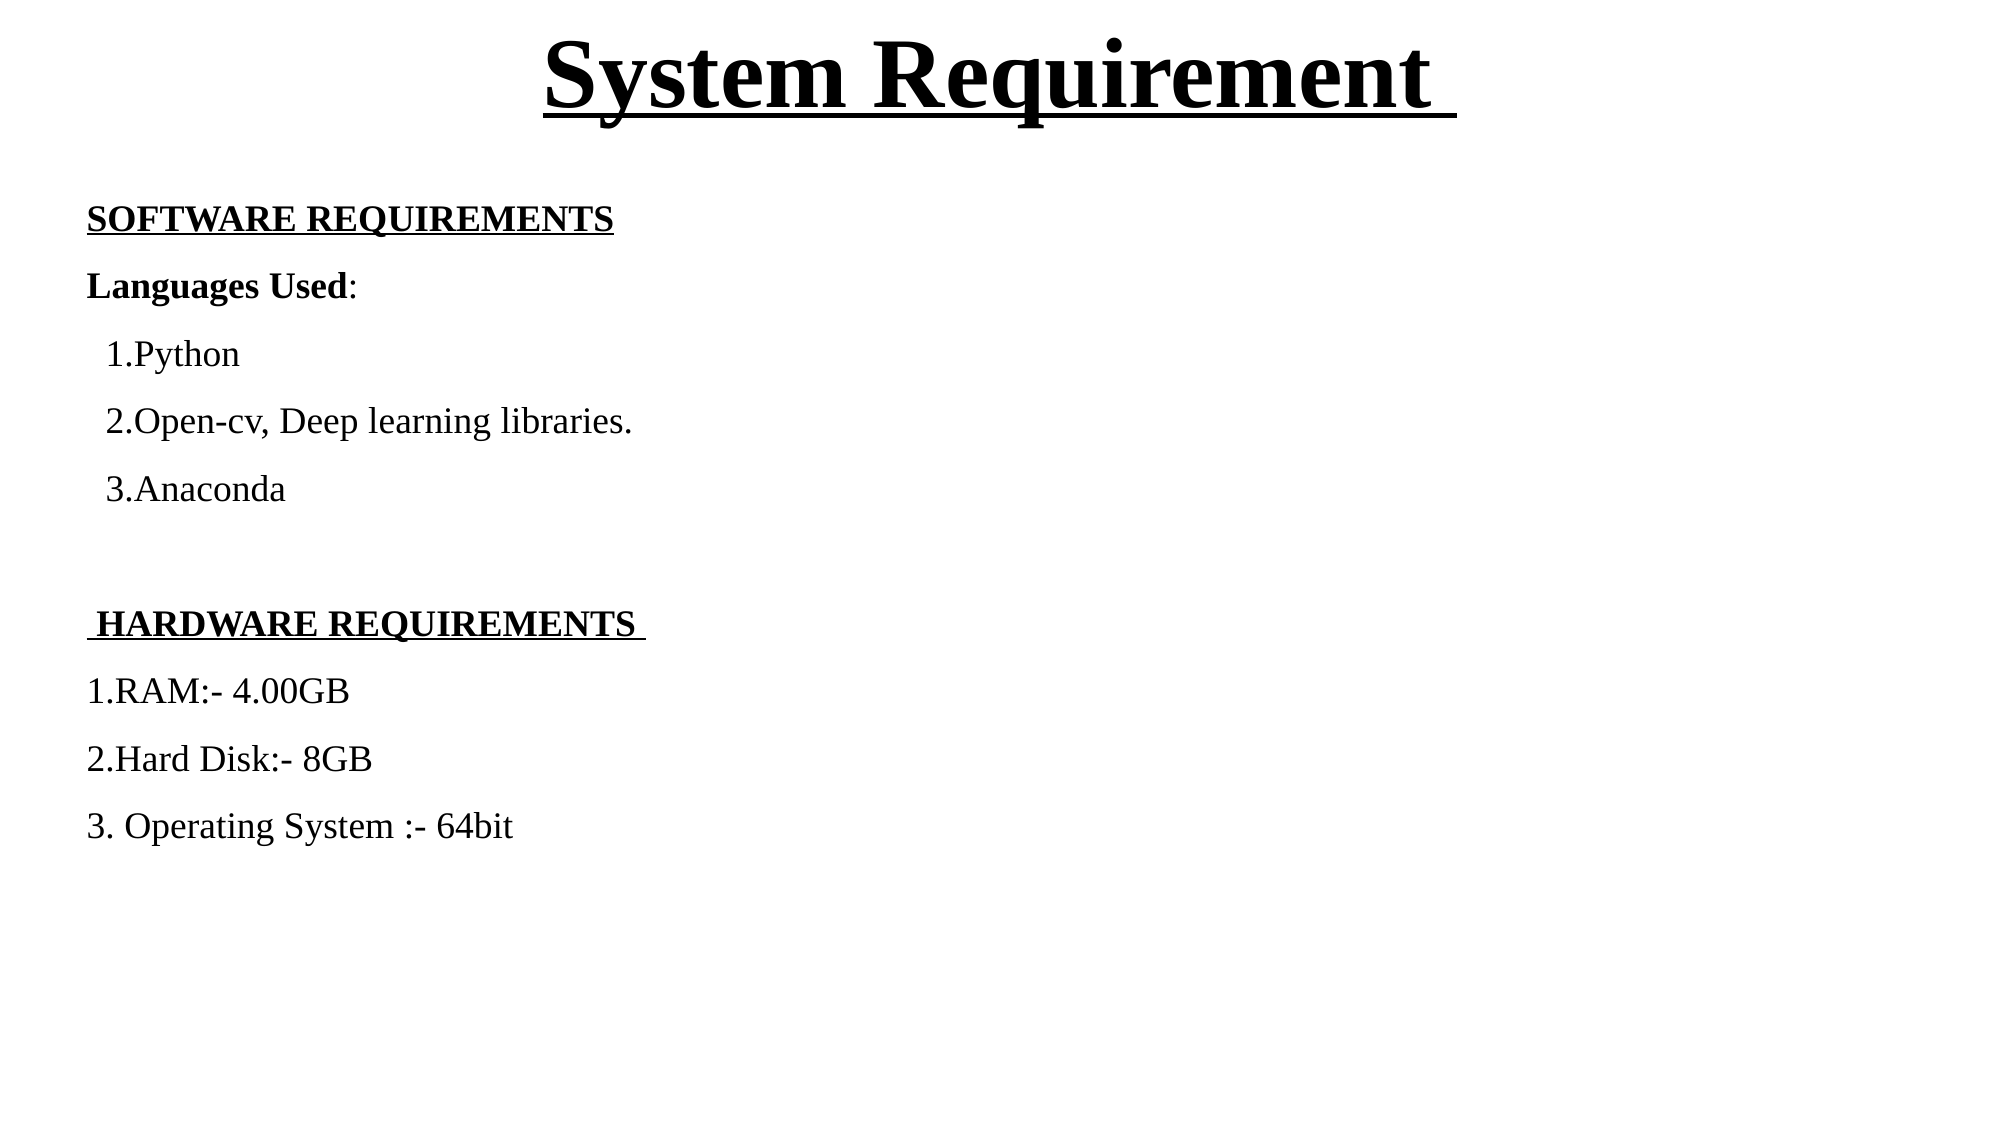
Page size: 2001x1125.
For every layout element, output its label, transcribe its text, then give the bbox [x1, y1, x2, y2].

text_box SOFTWARE REQUIREMENTS Languages Used: 1.Python 2.Open-cv, Deep learning libraries. 3.Anaconda HARDWARE REQUIREMENTS 1.RAM:- 4.00GB 2.Hard Disk:- 8GB 3. Operating System :- 64bit [71, 163, 1969, 989]
text_box System Requirement [0, 0, 2000, 135]
